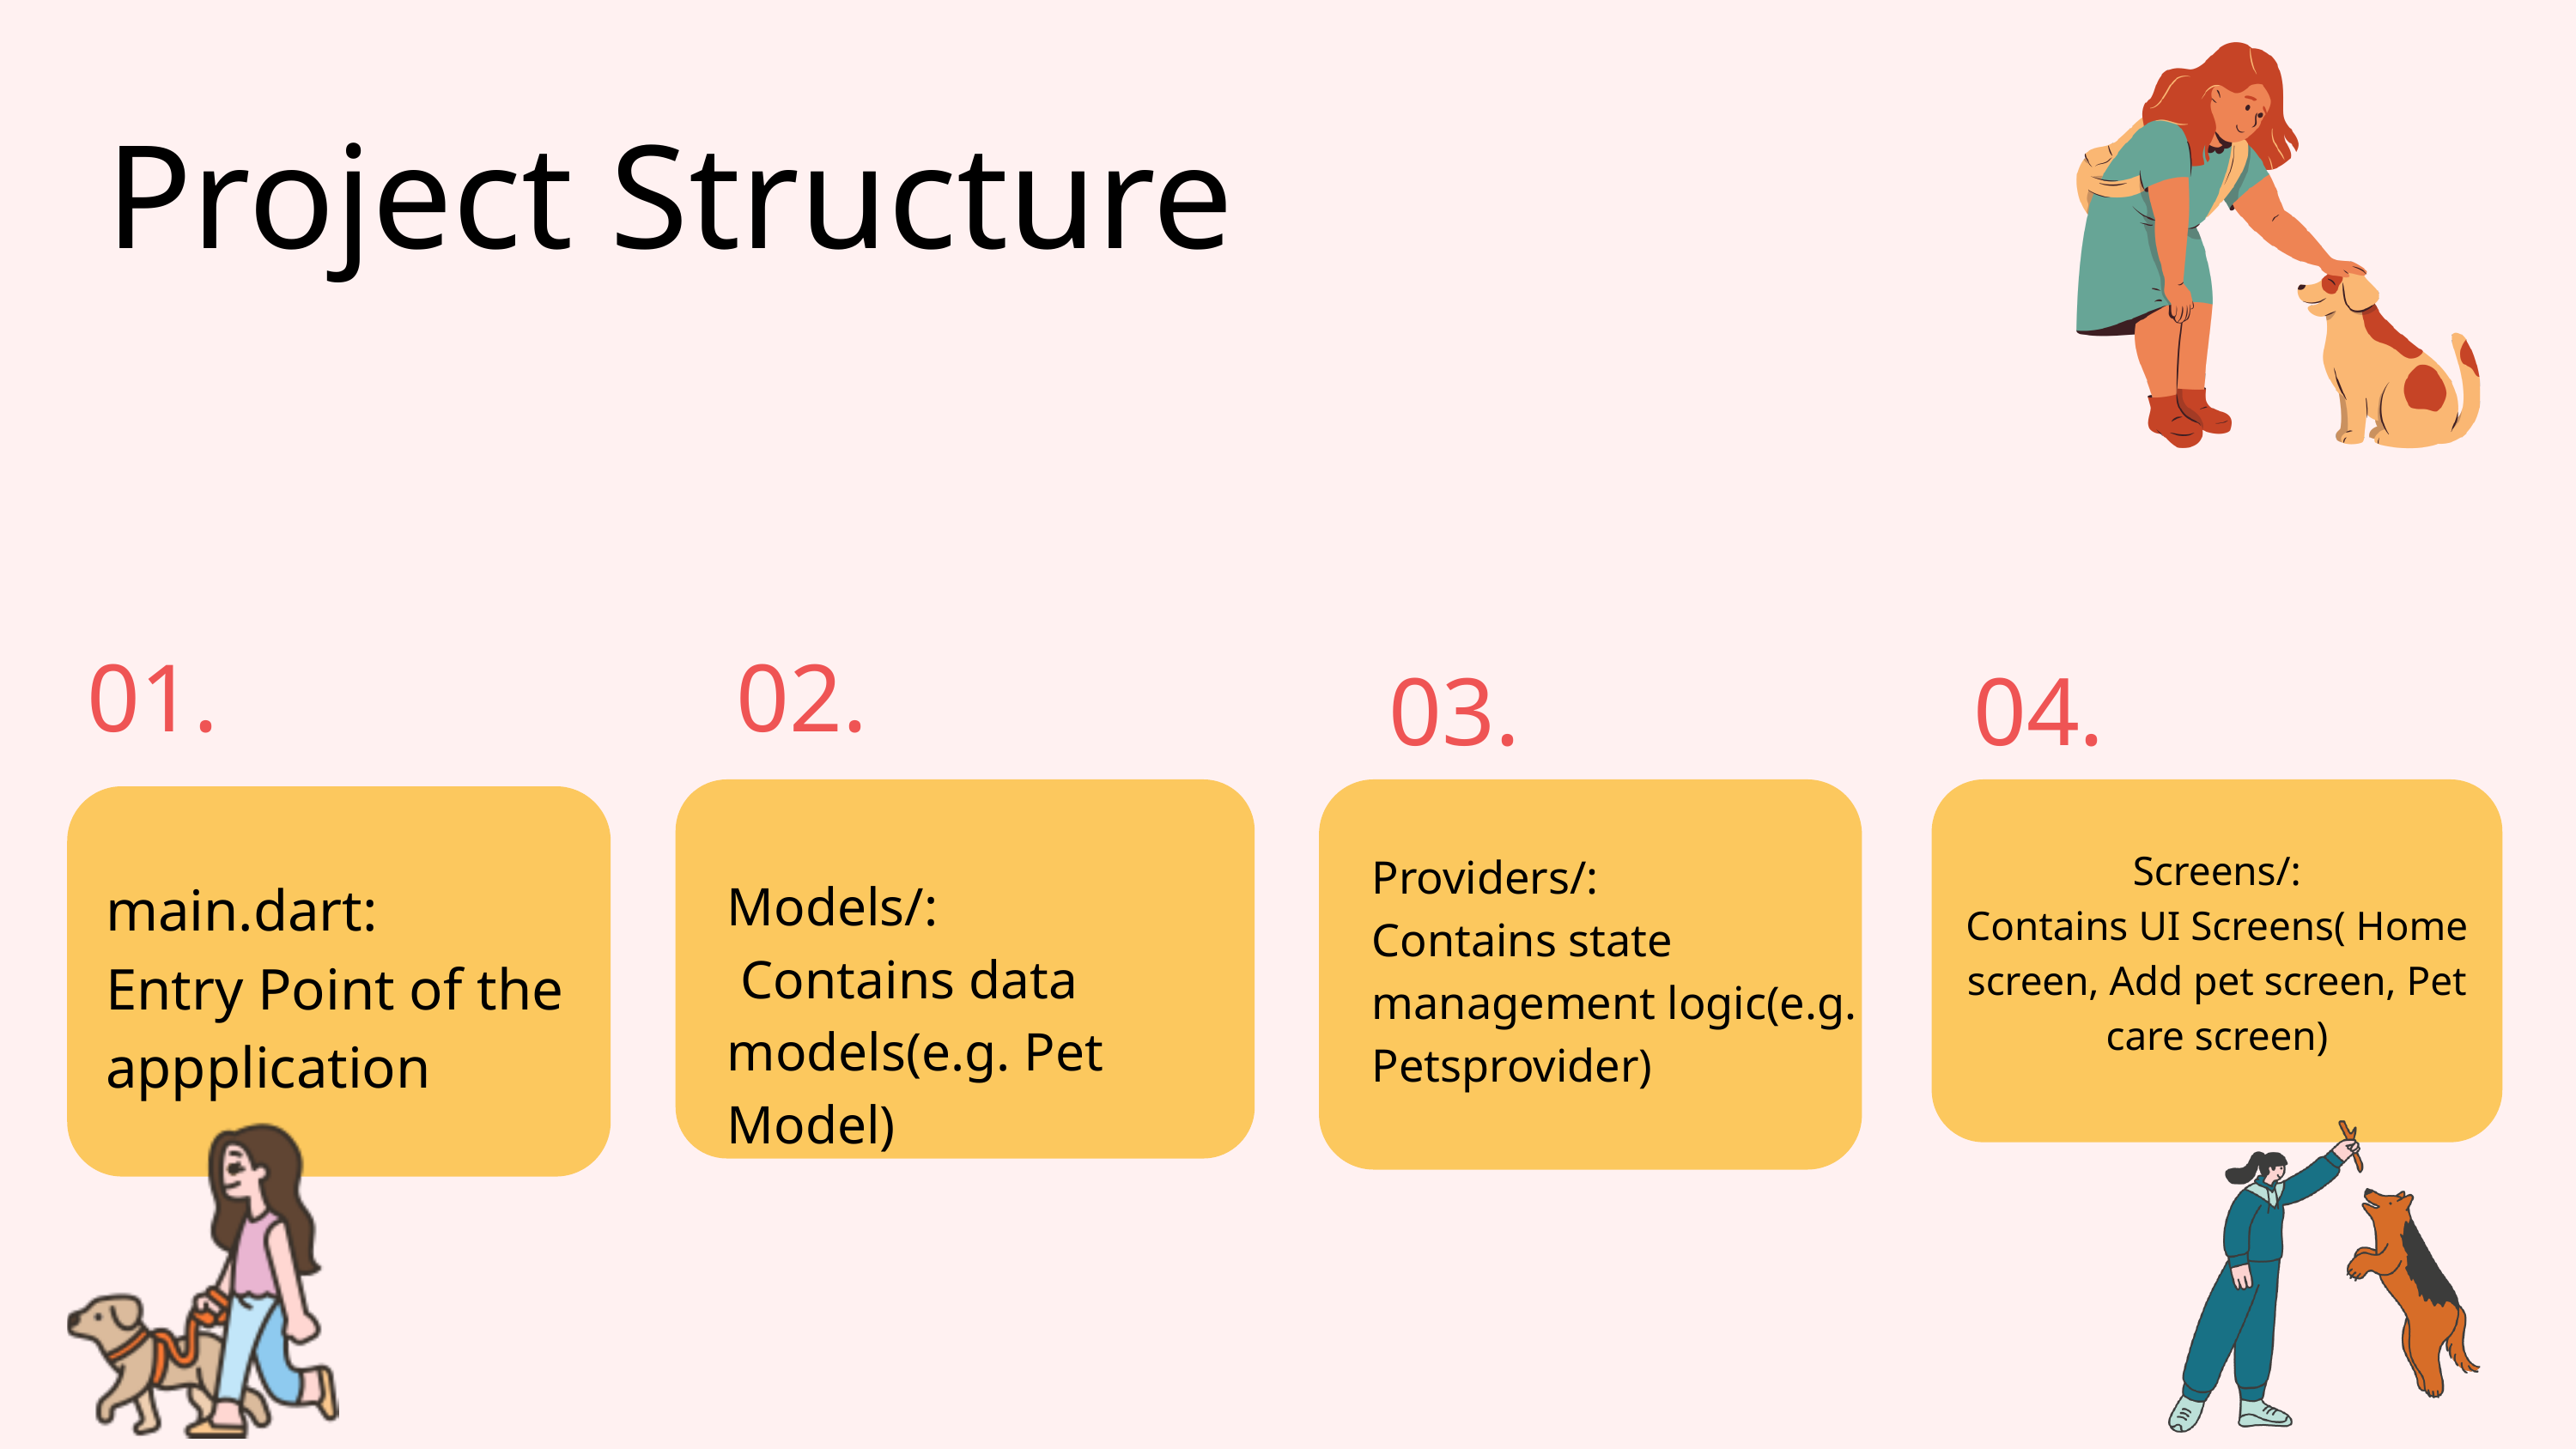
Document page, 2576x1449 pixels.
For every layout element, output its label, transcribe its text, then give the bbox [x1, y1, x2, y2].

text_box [675, 779, 1255, 1159]
text_box [2075, 40, 2481, 452]
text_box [66, 785, 611, 1177]
text_box [2168, 1149, 2481, 1433]
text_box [1318, 779, 1862, 1170]
text_box 02. [736, 620, 1023, 751]
text_box Project Structure [106, 121, 1461, 278]
text_box 03. [1388, 634, 1636, 764]
text_box 01. [87, 620, 351, 751]
text_box 04. [1973, 634, 2220, 764]
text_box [1931, 779, 2503, 1143]
text_box [67, 1184, 339, 1439]
